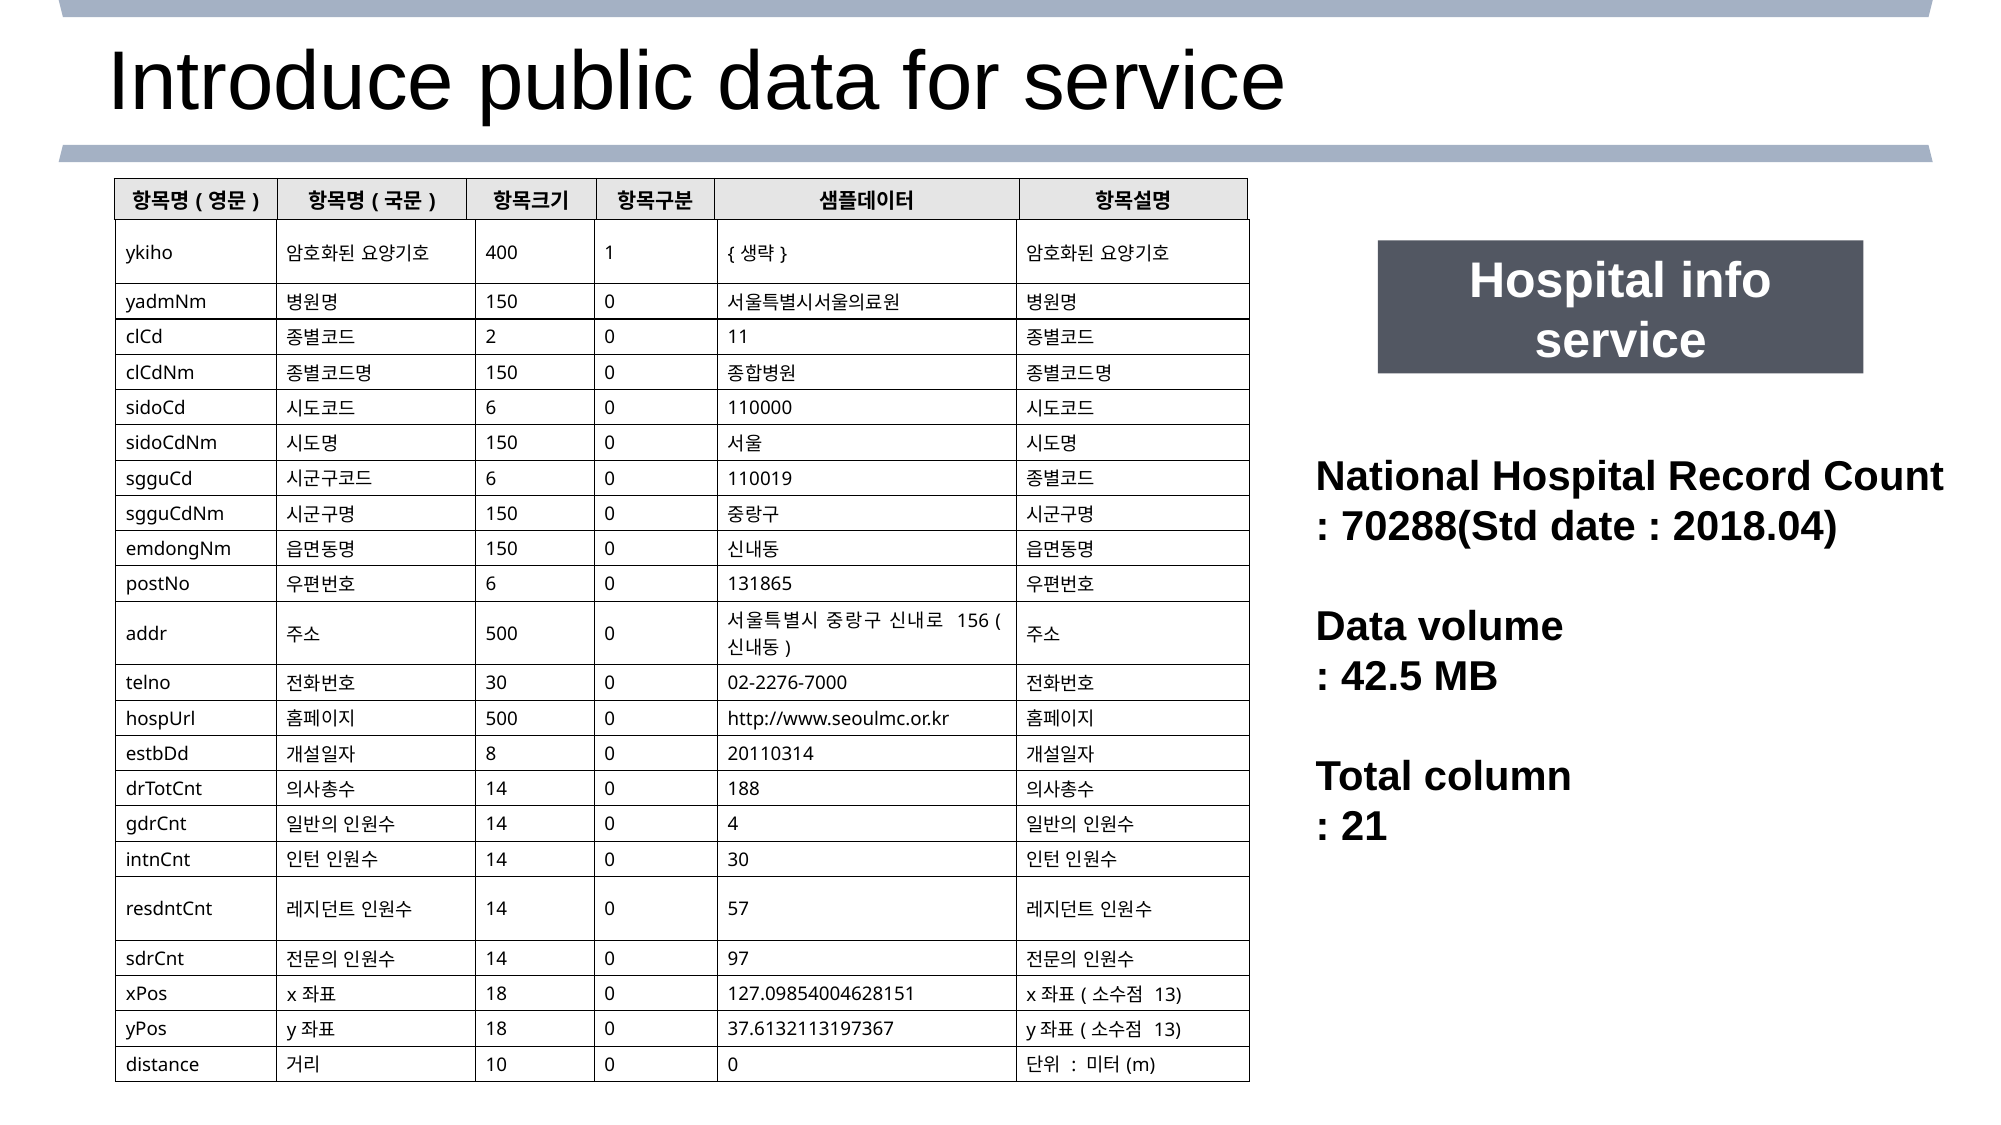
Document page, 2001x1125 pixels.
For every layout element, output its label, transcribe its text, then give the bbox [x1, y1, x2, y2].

table_cell 우편번호 [277, 566, 475, 601]
text_box National Hospital Record Count : 70288(Std date : 2018.04) Data volume : 42.5 MB Total column : 21 [1300, 441, 1960, 857]
table_cell 시도명 [277, 425, 475, 460]
table_cell 0 [595, 531, 717, 565]
table_cell 0 [595, 320, 717, 354]
table_cell 의사총수 [1017, 771, 1249, 805]
table_cell intnCnt [116, 842, 276, 876]
table_cell 레지던트 인원수 [1017, 877, 1249, 940]
table_cell 0 [595, 355, 717, 389]
table_cell 97 [718, 941, 1016, 975]
table_cell 0 [595, 461, 717, 495]
table_cell 0 [595, 496, 717, 530]
table_cell 150 [476, 531, 594, 565]
table_cell 홈페이지 [1017, 701, 1249, 735]
table_header 암호화된 요양기호 [1017, 220, 1249, 283]
table_cell 0 [595, 665, 717, 700]
table_cell 11 [718, 320, 1016, 354]
table_cell http://www.seoulmc.or.kr [718, 701, 1016, 735]
table_cell 110019 [718, 461, 1016, 495]
table_cell 레지던트 인원수 [277, 877, 475, 940]
table_cell 0 [595, 771, 717, 805]
table_cell 종별코드명 [1017, 355, 1249, 389]
table_cell 읍면동명 [1017, 531, 1249, 565]
table_cell 8 [476, 736, 594, 770]
table_header 샘플데이터 [715, 179, 1019, 219]
table_cell 0 [595, 602, 717, 664]
table_cell sgguCdNm [116, 496, 276, 530]
text_box [57, 0, 1934, 19]
table_cell 150 [476, 284, 594, 318]
table_cell 30 [718, 842, 1016, 876]
table_cell 0 [595, 284, 717, 318]
table_cell yadmNm [116, 284, 276, 318]
table_cell 6 [476, 566, 594, 601]
table_cell yPos [116, 1011, 276, 1046]
table_cell 종별코드명 [277, 355, 475, 389]
text_box Introduce public data for service [92, 19, 1304, 134]
table_cell emdongNm [116, 531, 276, 565]
table_cell clCdNm [116, 355, 276, 389]
table_cell sdrCnt [116, 941, 276, 975]
table_header 항목구분 [597, 179, 714, 219]
table_cell estbDd [116, 736, 276, 770]
table_header 암호화된 요양기호 [277, 220, 475, 283]
table_cell 2 [476, 320, 594, 354]
table_cell 0 [595, 390, 717, 424]
table_cell postNo [116, 566, 276, 601]
table_cell 읍면동명 [277, 531, 475, 565]
table_cell x좌표 [277, 976, 475, 1010]
table_cell sgguCd [116, 461, 276, 495]
table_cell 14 [476, 877, 594, 940]
table_cell 131865 [718, 566, 1016, 601]
table_header {생략} [718, 220, 1016, 283]
table_cell 14 [476, 771, 594, 805]
table_cell 150 [476, 496, 594, 530]
table_cell 전화번호 [277, 665, 475, 700]
table_cell 500 [476, 602, 594, 664]
table_cell y좌표 [277, 1011, 475, 1046]
table_cell y좌표(소수점 13) [1017, 1011, 1249, 1046]
table_cell 14 [476, 806, 594, 841]
table_cell 10 [476, 1047, 594, 1081]
table_cell 18 [476, 1011, 594, 1046]
table_cell 의사총수 [277, 771, 475, 805]
table_cell 우편번호 [1017, 566, 1249, 601]
table_cell drTotCnt [116, 771, 276, 805]
table_cell 57 [718, 877, 1016, 940]
table_header 항목설명 [1020, 179, 1247, 219]
table_cell 시도명 [1017, 425, 1249, 460]
table_cell 02-2276-7000 [718, 665, 1016, 700]
table_cell 거리 [277, 1047, 475, 1081]
table_cell 종별코드 [1017, 461, 1249, 495]
table_cell gdrCnt [116, 806, 276, 841]
table_cell 주소 [277, 602, 475, 664]
table_cell 시군구명 [1017, 496, 1249, 530]
table_cell 0 [718, 1047, 1016, 1081]
table_cell 0 [595, 1047, 717, 1081]
table_cell 6 [476, 461, 594, 495]
table_cell 6 [476, 390, 594, 424]
table_cell 종별코드 [277, 320, 475, 354]
table_cell 시도코드 [1017, 390, 1249, 424]
table_cell 일반의 인원수 [1017, 806, 1249, 841]
table_cell 시군구코드 [277, 461, 475, 495]
table_header 항목크기 [467, 179, 596, 219]
table_cell 18 [476, 976, 594, 1010]
table_cell 개설일자 [1017, 736, 1249, 770]
table_cell resdntCnt [116, 877, 276, 940]
table_cell sidoCdNm [116, 425, 276, 460]
table_cell 인턴 인원수 [1017, 842, 1249, 876]
table_cell 30 [476, 665, 594, 700]
table_cell 188 [718, 771, 1016, 805]
table_cell 500 [476, 701, 594, 735]
table_cell 150 [476, 425, 594, 460]
text_box Hospital info service [1377, 239, 1864, 374]
table_cell distance [116, 1047, 276, 1081]
table_cell 인턴 인원수 [277, 842, 475, 876]
table_cell 시군구명 [277, 496, 475, 530]
table_cell telno [116, 665, 276, 700]
table_cell 전문의 인원수 [277, 941, 475, 975]
table_cell hospUrl [116, 701, 276, 735]
table_cell 전문의 인원수 [1017, 941, 1249, 975]
table_cell 홈페이지 [277, 701, 475, 735]
table_cell xPos [116, 976, 276, 1010]
table_cell addr [116, 602, 276, 664]
table_cell 0 [595, 701, 717, 735]
table_cell 서울특별시 중랑구 신내로 156 (신내동) [718, 602, 1016, 664]
table_cell 14 [476, 842, 594, 876]
table_cell x좌표(소수점 13) [1017, 976, 1249, 1010]
table_cell 0 [595, 566, 717, 601]
table_cell 서울특별시서울의료원 [718, 284, 1016, 318]
table_cell 서울 [718, 425, 1016, 460]
table_cell 14 [476, 941, 594, 975]
table_cell 일반의 인원수 [277, 806, 475, 841]
table_cell 0 [595, 941, 717, 975]
table_cell sidoCd [116, 390, 276, 424]
table_cell 병원명 [277, 284, 475, 318]
table_cell 127.09854004628151 [718, 976, 1016, 1010]
table_cell clCd [116, 320, 276, 354]
table_cell 0 [595, 806, 717, 841]
table_cell 4 [718, 806, 1016, 841]
table_cell 20110314 [718, 736, 1016, 770]
table_cell 주소 [1017, 602, 1249, 664]
table_cell 개설일자 [277, 736, 475, 770]
table_cell 0 [595, 842, 717, 876]
table_cell 110000 [718, 390, 1016, 424]
table_header 항목명(국문) [278, 179, 466, 219]
table_cell 0 [595, 736, 717, 770]
table_cell 0 [595, 1011, 717, 1046]
table_cell 전화번호 [1017, 665, 1249, 700]
table_cell 0 [595, 425, 717, 460]
table_cell 중랑구 [718, 496, 1016, 530]
table_cell 종합병원 [718, 355, 1016, 389]
table_cell 병원명 [1017, 284, 1249, 318]
table_cell 37.6132113197367 [718, 1011, 1016, 1046]
table_cell 단위 : 미터(m) [1017, 1047, 1249, 1081]
table_header ykiho [116, 220, 276, 283]
table_header 400 [476, 220, 594, 283]
text_box [57, 143, 1935, 164]
table_header 1 [595, 220, 717, 283]
table_cell 종별코드 [1017, 320, 1249, 354]
table_cell 시도코드 [277, 390, 475, 424]
table_cell 신내동 [718, 531, 1016, 565]
table_cell 0 [595, 976, 717, 1010]
table_cell 150 [476, 355, 594, 389]
table_cell 0 [595, 877, 717, 940]
table_header 항목명(영문) [115, 179, 277, 219]
